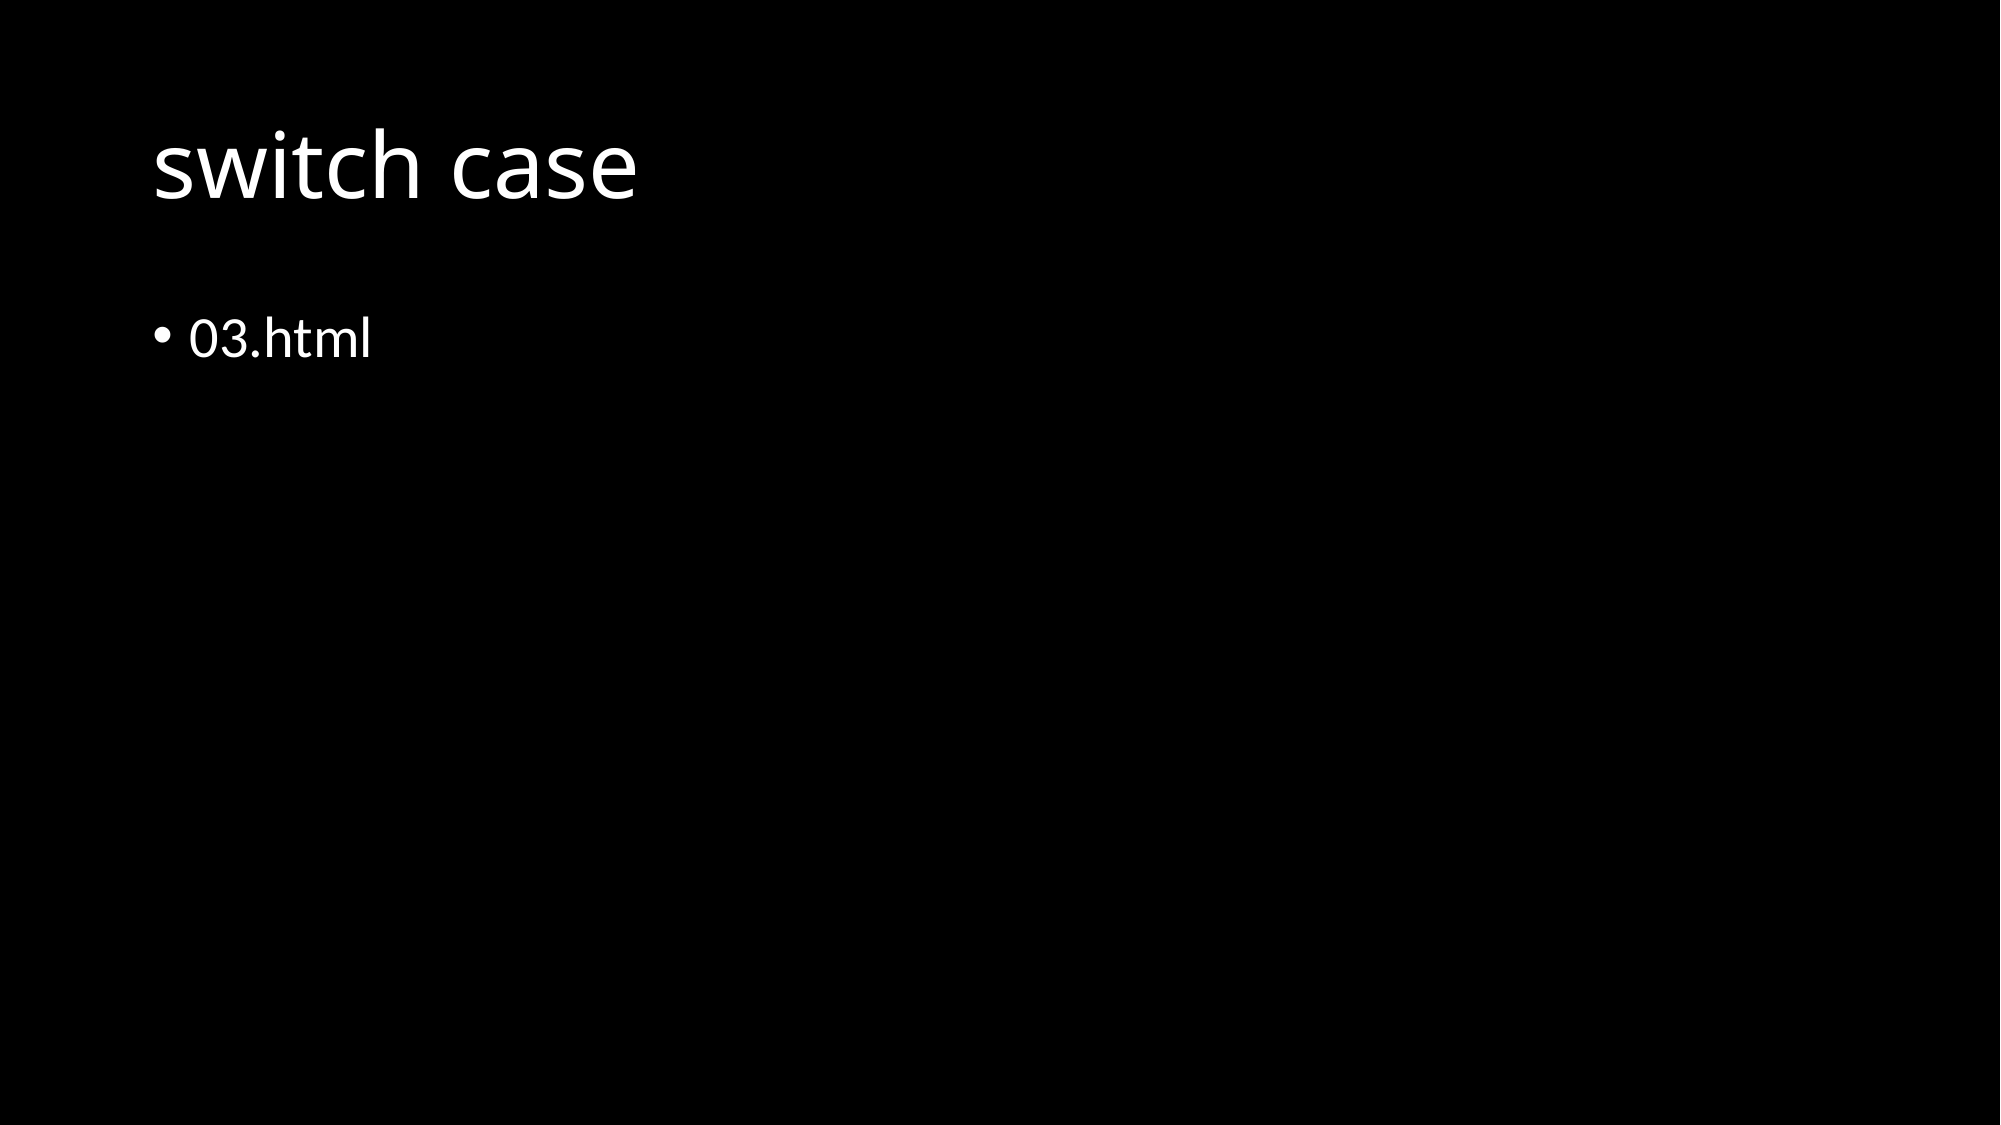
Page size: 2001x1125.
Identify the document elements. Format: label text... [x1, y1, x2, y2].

list 03.html [137, 299, 1863, 1014]
title switch case [137, 59, 1863, 278]
